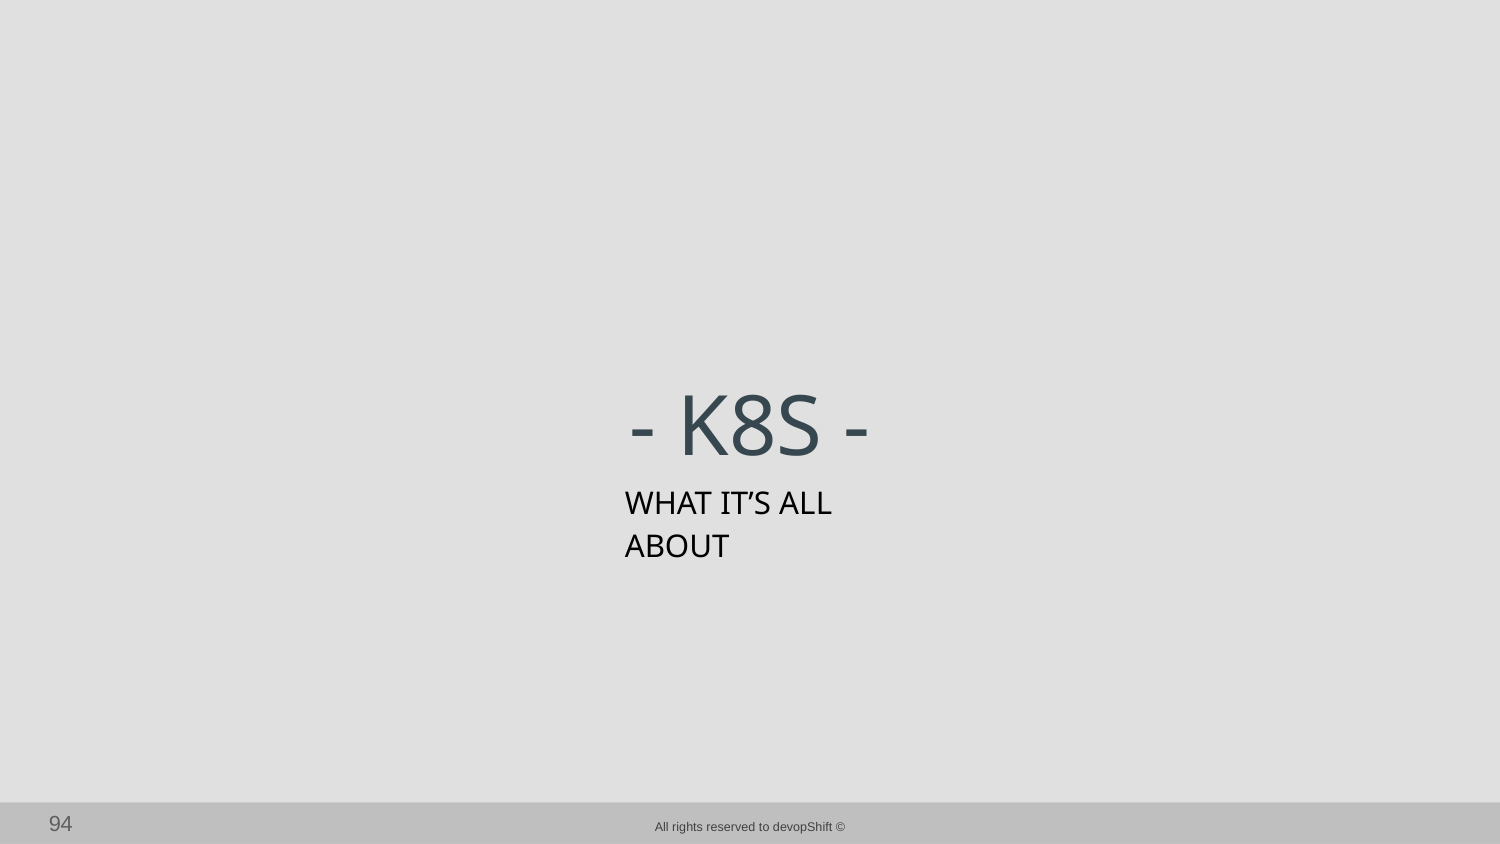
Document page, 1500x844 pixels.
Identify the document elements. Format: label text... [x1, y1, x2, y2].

title - K8S - [93, 254, 1407, 589]
subtitle WHAT IT’S ALL ABOUT [609, 462, 891, 527]
